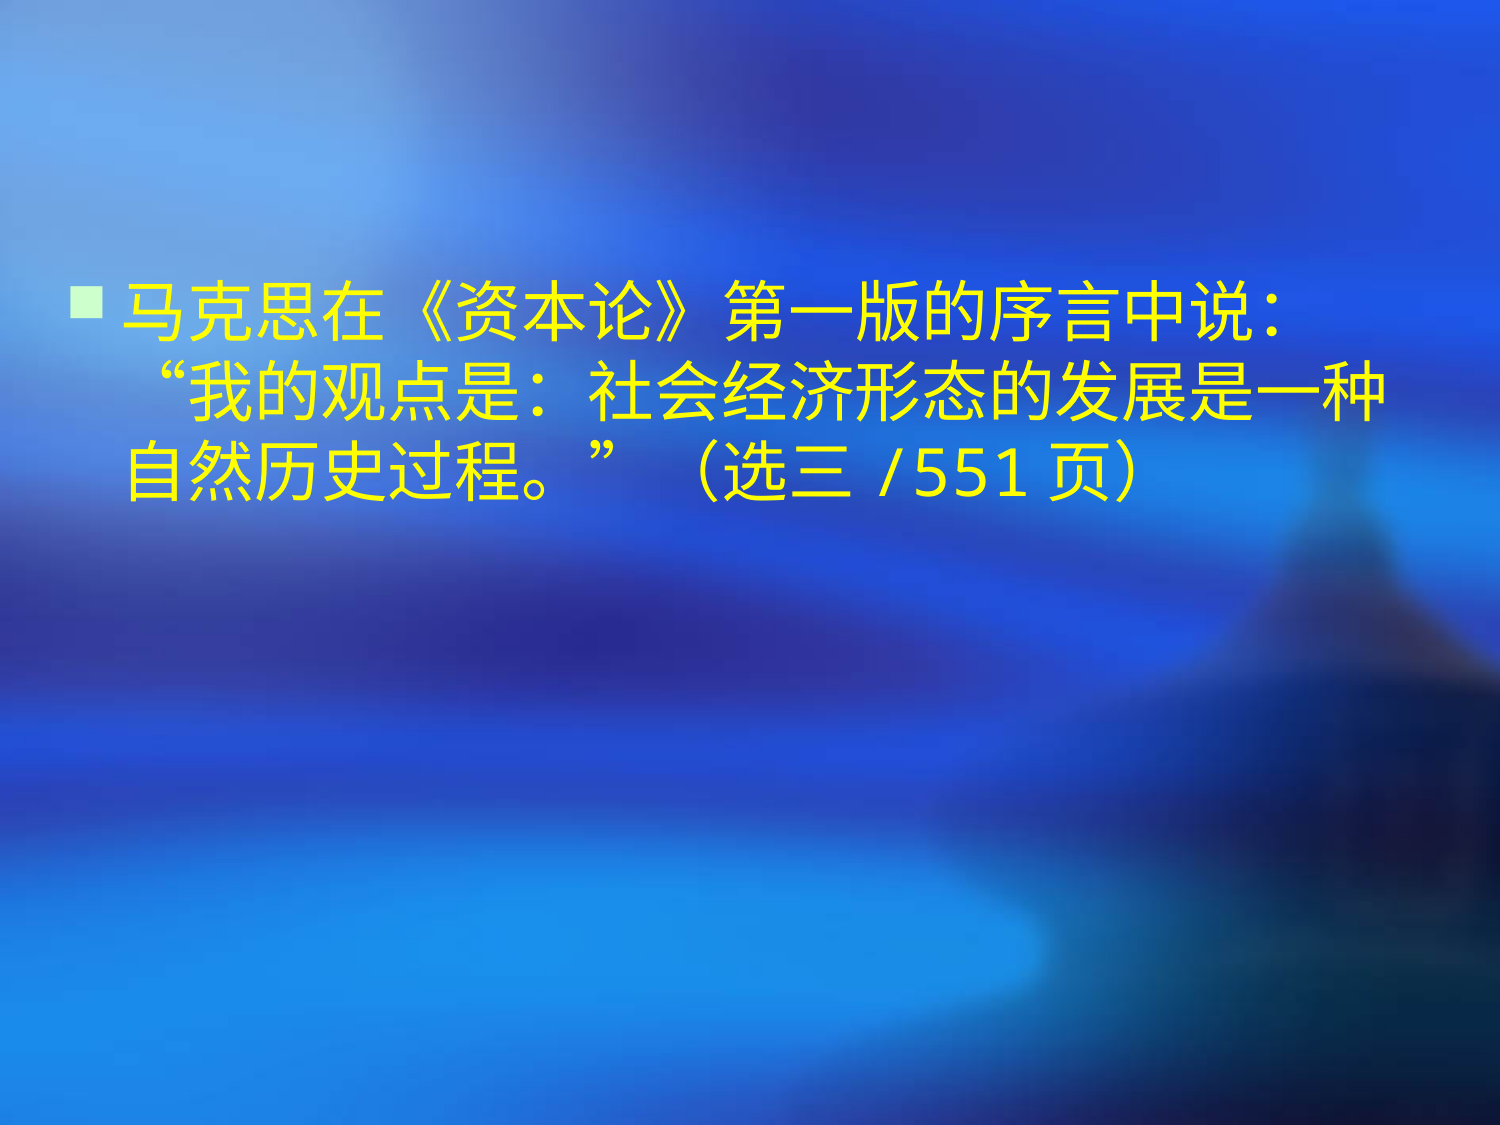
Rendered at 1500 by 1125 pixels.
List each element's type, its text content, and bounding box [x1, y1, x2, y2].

list 马克思在《资本论》第一版的序言中说：“我的观点是：社会经济形态的发展是一种自然历史过程。”（选三/551页） [49, 262, 1451, 1001]
picture [0, 0, 1500, 1125]
